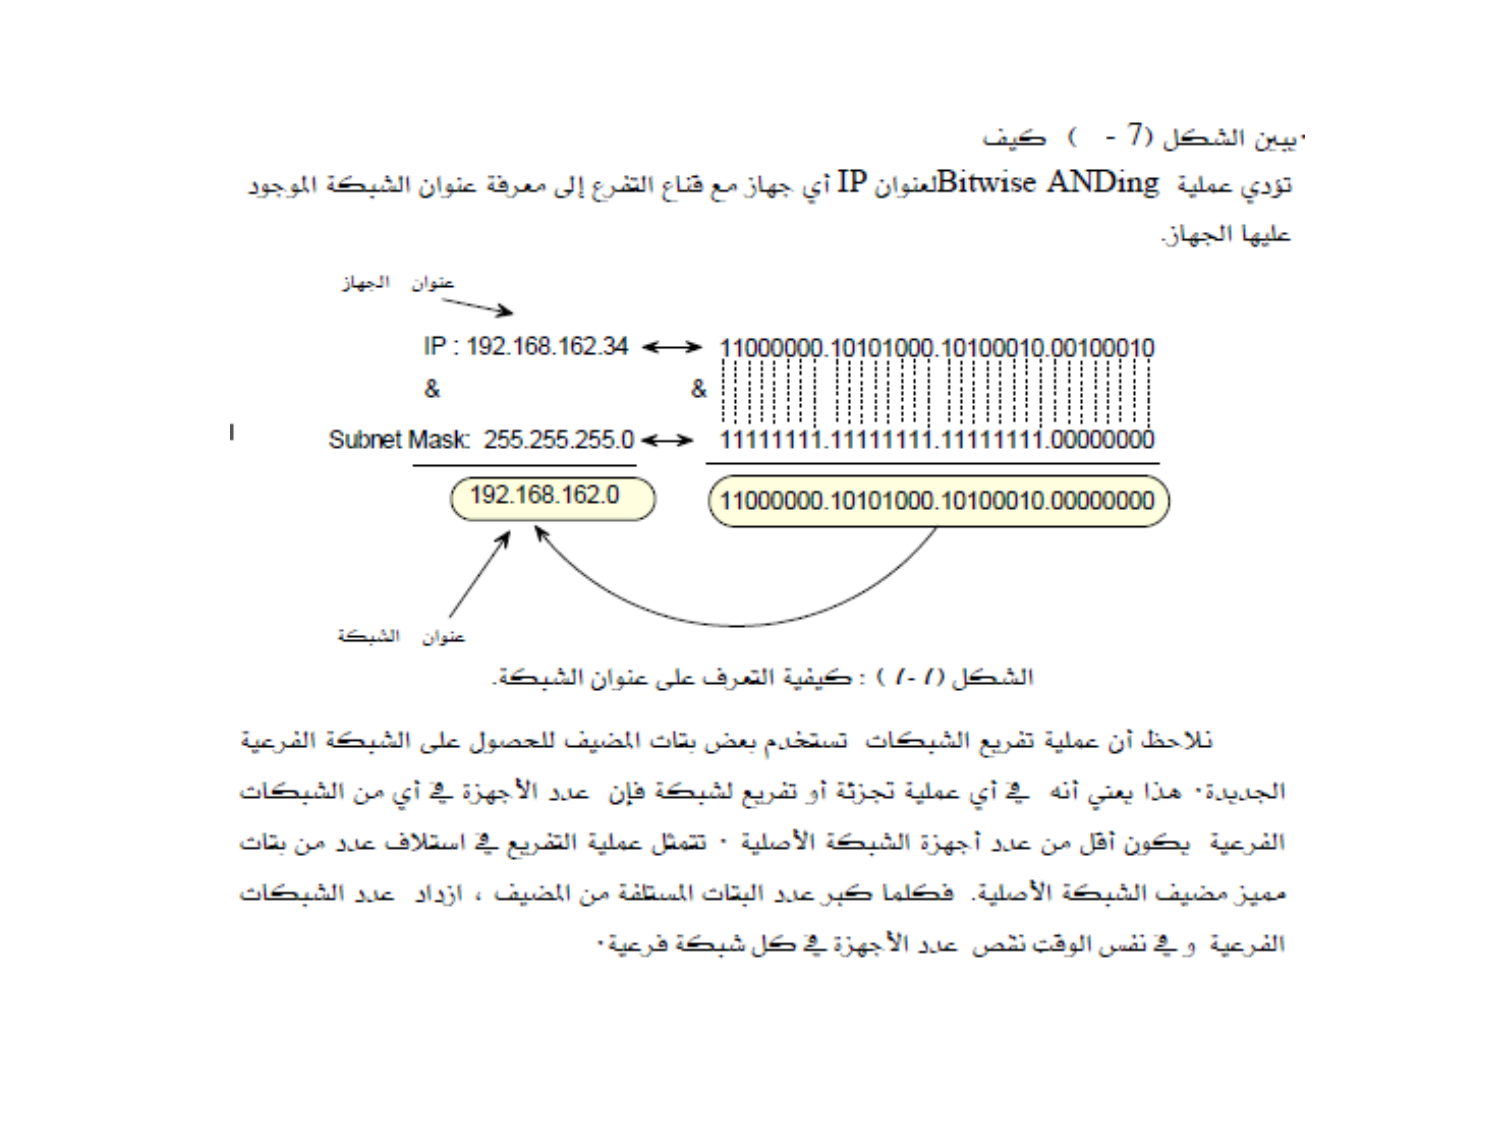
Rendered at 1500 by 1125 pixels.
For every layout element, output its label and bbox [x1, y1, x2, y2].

picture [229, 54, 1305, 981]
